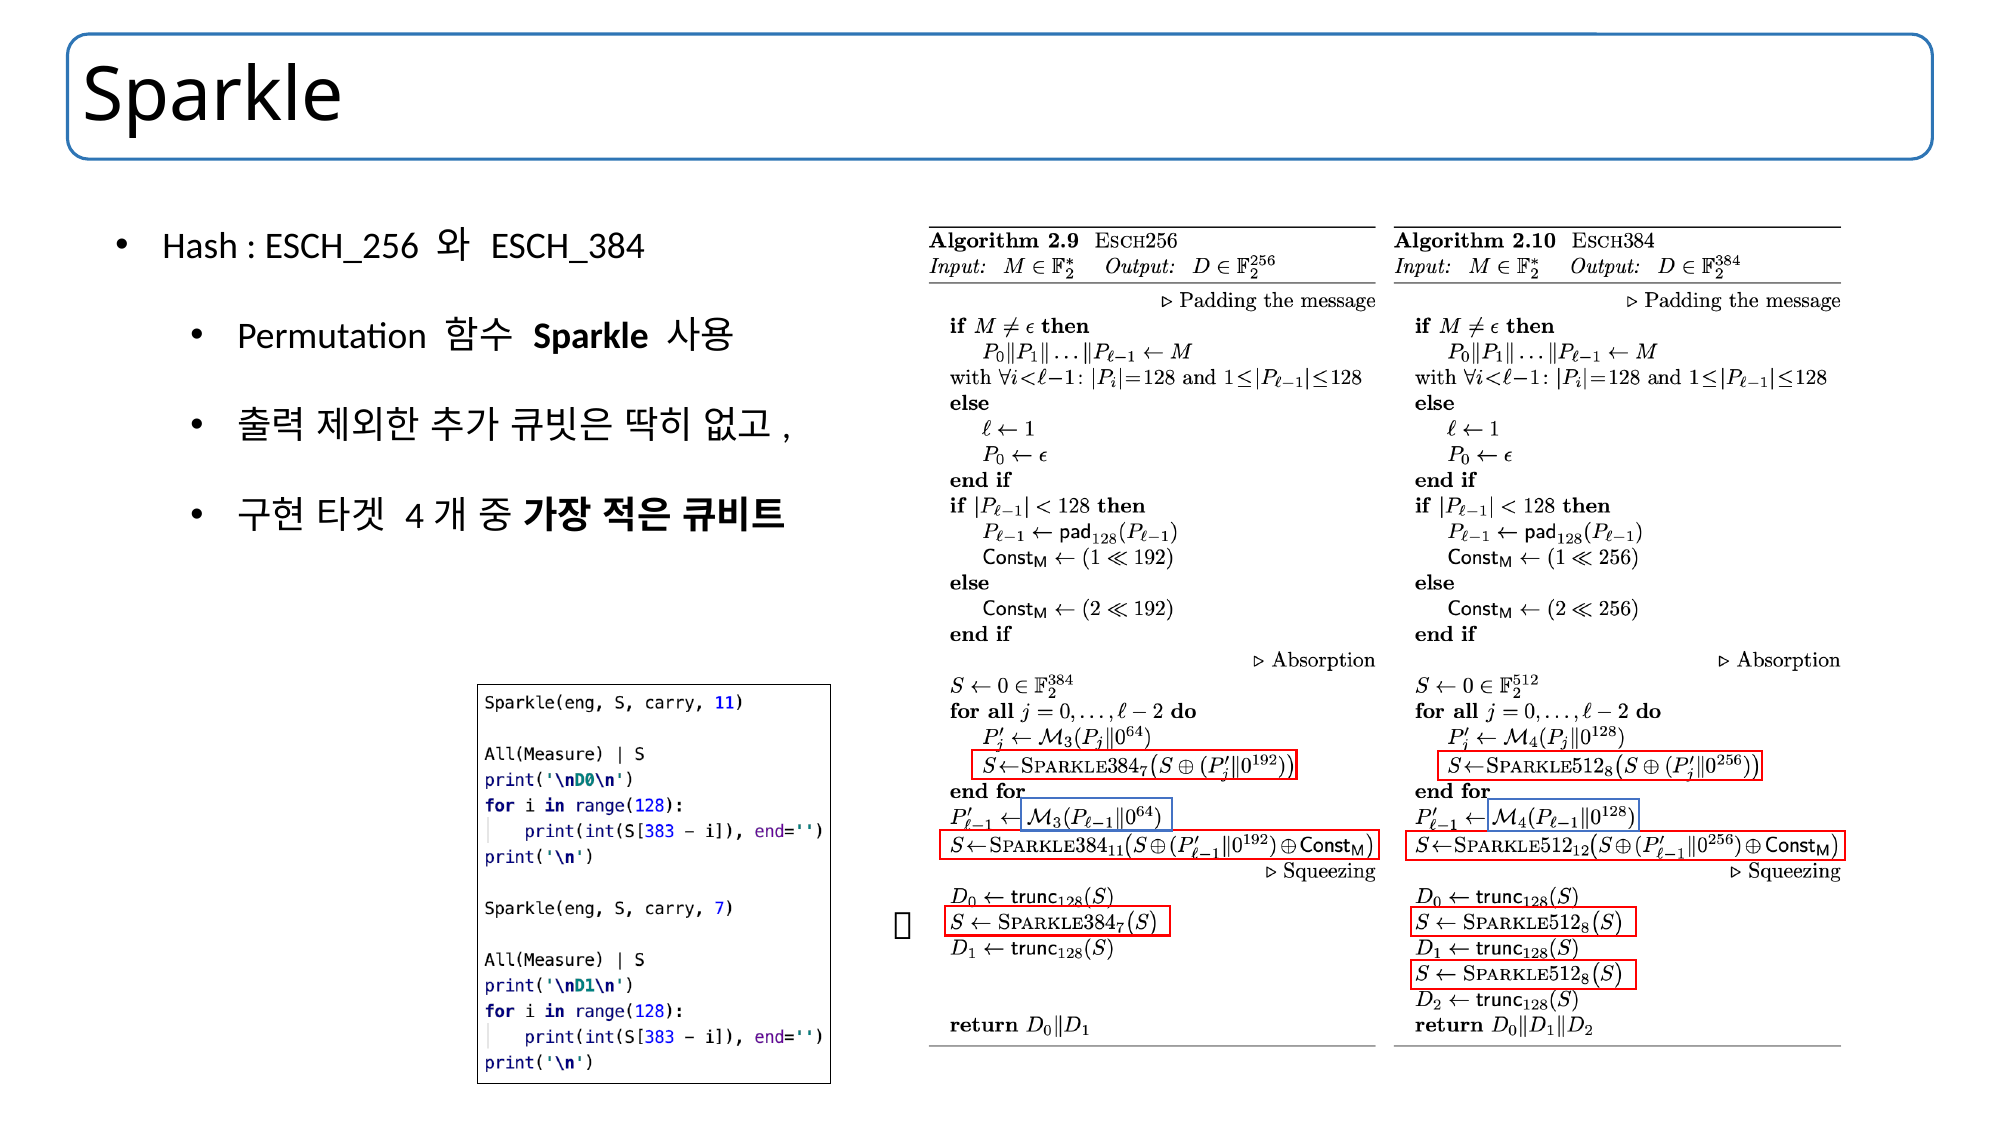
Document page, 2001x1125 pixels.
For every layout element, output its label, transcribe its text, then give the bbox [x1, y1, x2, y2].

text_box Hash : ESCH_256 와 ESCH_384 Permutation 함수 Sparkle 사용 출력 제외한 추가 큐빗은 딱히 없고, 구현 타겟 4개 중 가장 적은 큐비트 [100, 213, 815, 544]
picture [477, 684, 831, 1084]
picture [917, 213, 1865, 1060]
text_box  [876, 894, 917, 955]
title Sparkle [67, 34, 1933, 160]
